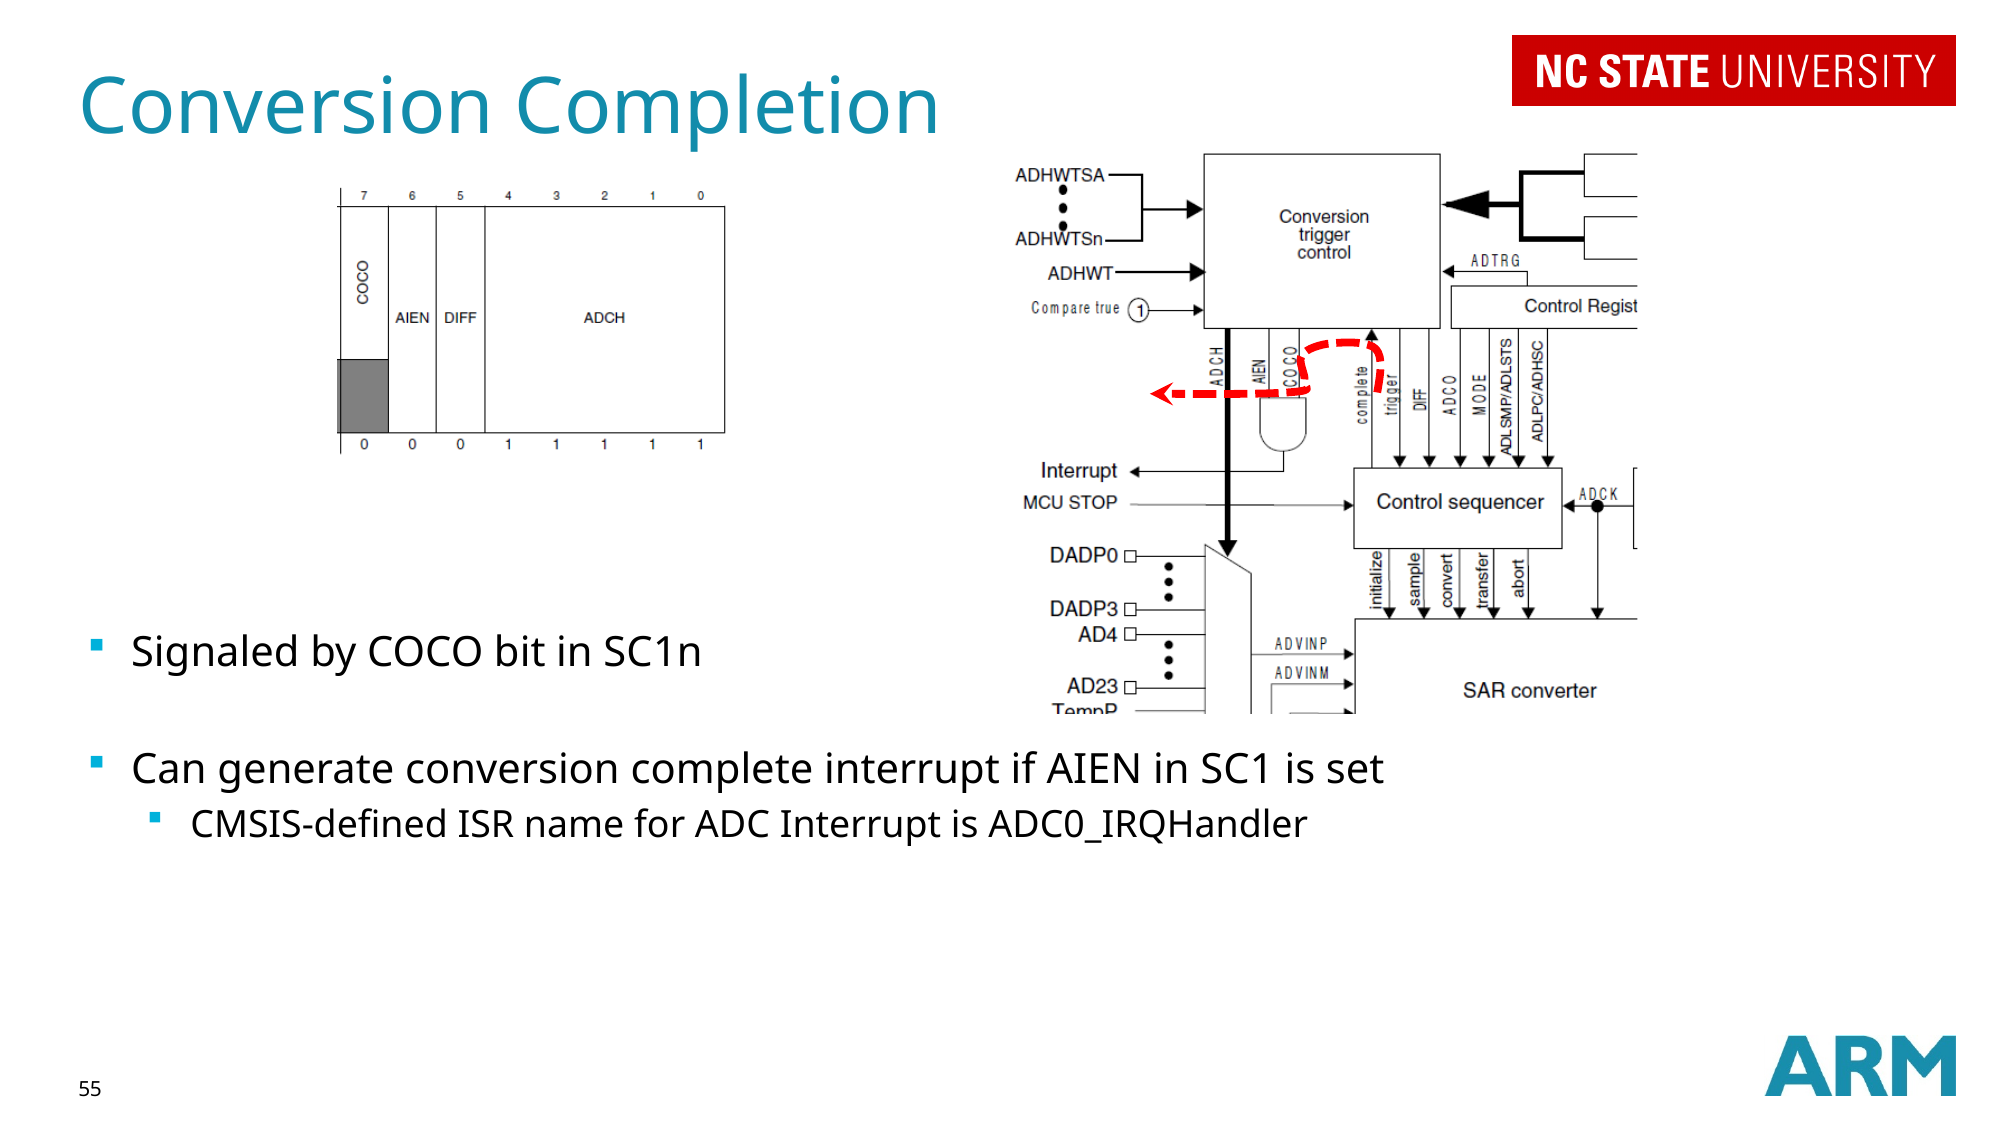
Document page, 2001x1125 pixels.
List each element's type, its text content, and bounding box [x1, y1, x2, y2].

picture [1512, 35, 1956, 106]
picture [1764, 1035, 1956, 1096]
list Signaled by COCO bit in SC1n Can generate conversion complete interrupt if AIEN in SC1 is set CMSIS-defined ISR name for ADC Interrupt is ADC0_IRQHandler [87, 624, 1750, 1039]
picture [999, 137, 1638, 715]
picture [337, 187, 738, 461]
title Conversion Completion [78, 55, 1910, 150]
